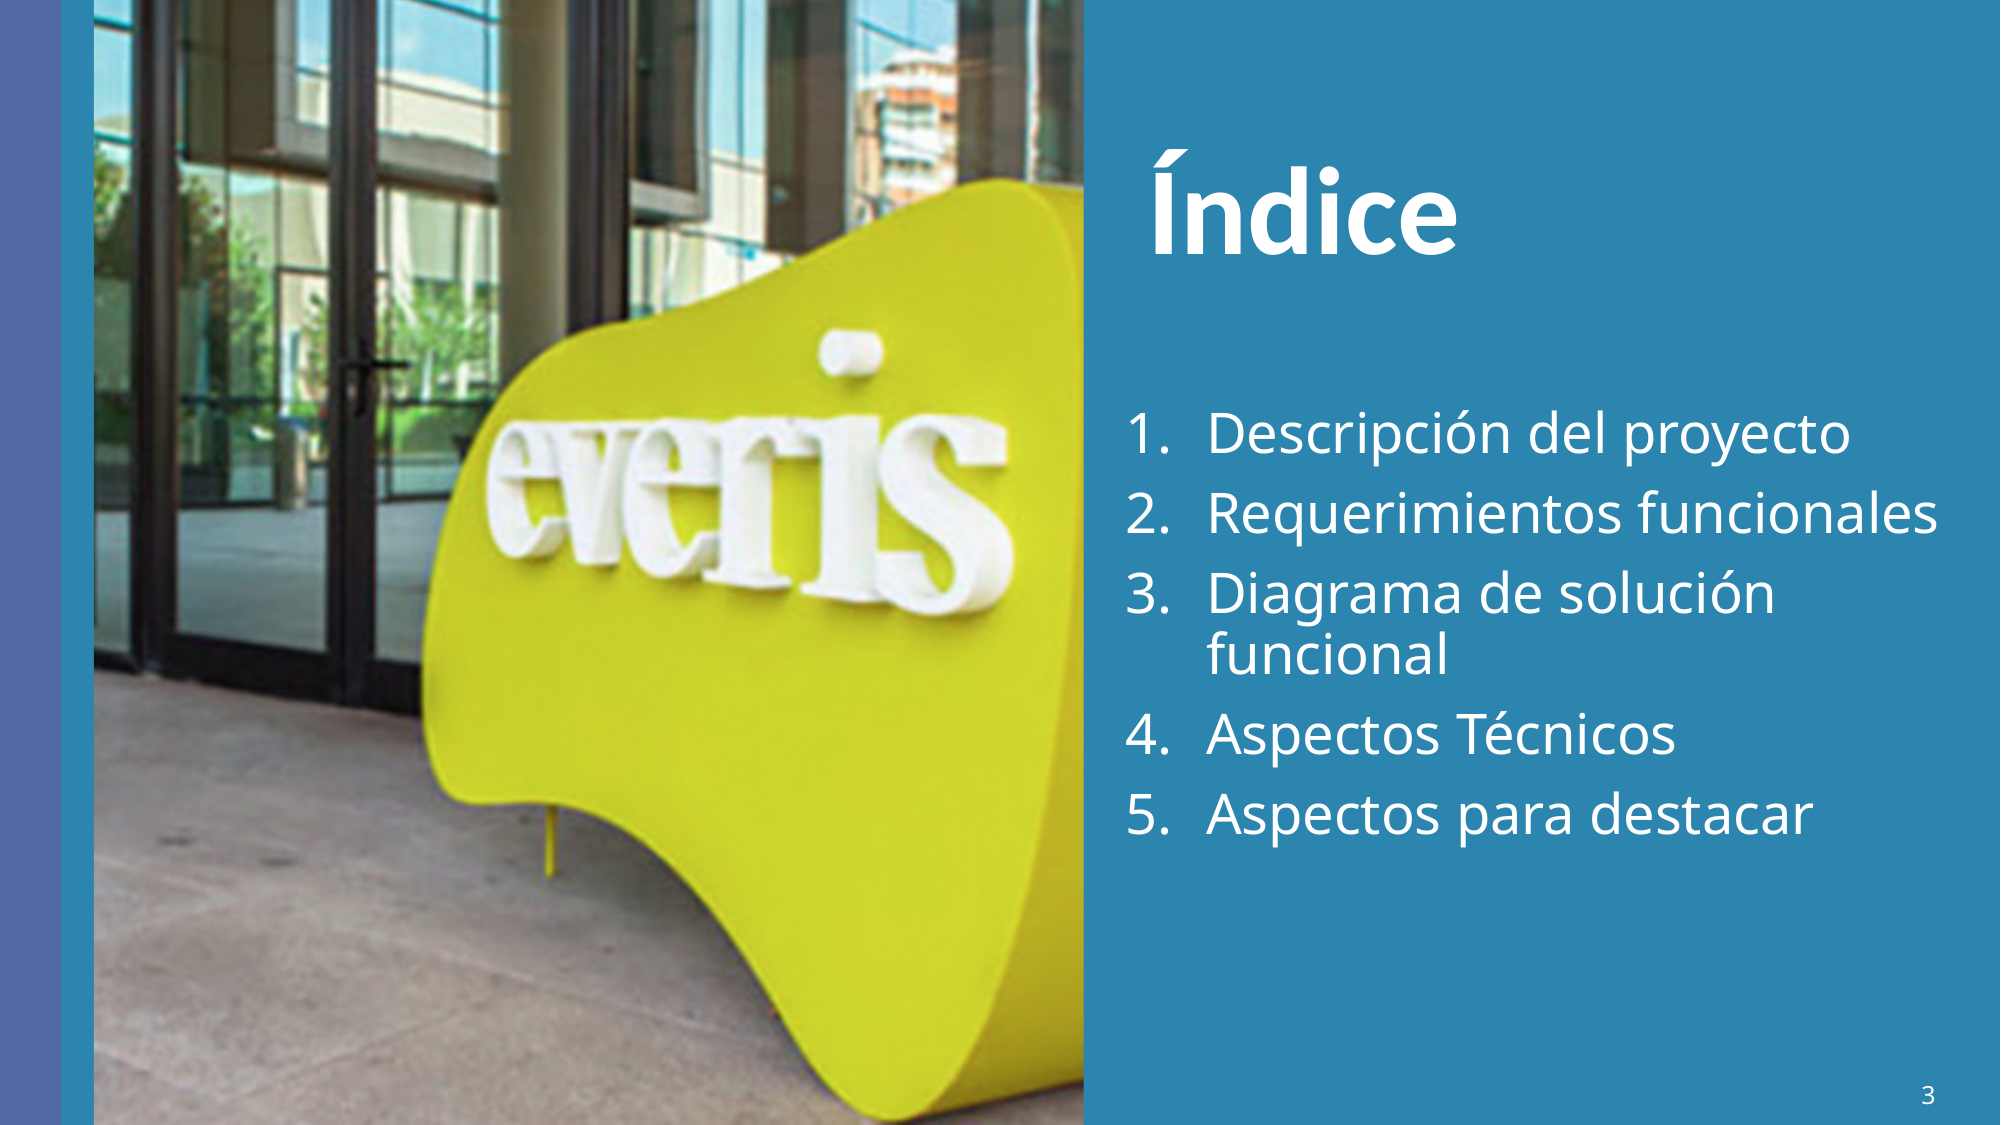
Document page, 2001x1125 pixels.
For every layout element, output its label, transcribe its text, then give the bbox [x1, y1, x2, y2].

title Índice [1132, 129, 1951, 290]
slide_number 3 [1889, 1079, 1951, 1114]
picture [93, 0, 1084, 1125]
subtitle Descripción del proyecto Requerimientos funcionales Diagrama de solución funcional Aspectos Técnicos Aspectos para destacar [1110, 397, 1974, 863]
